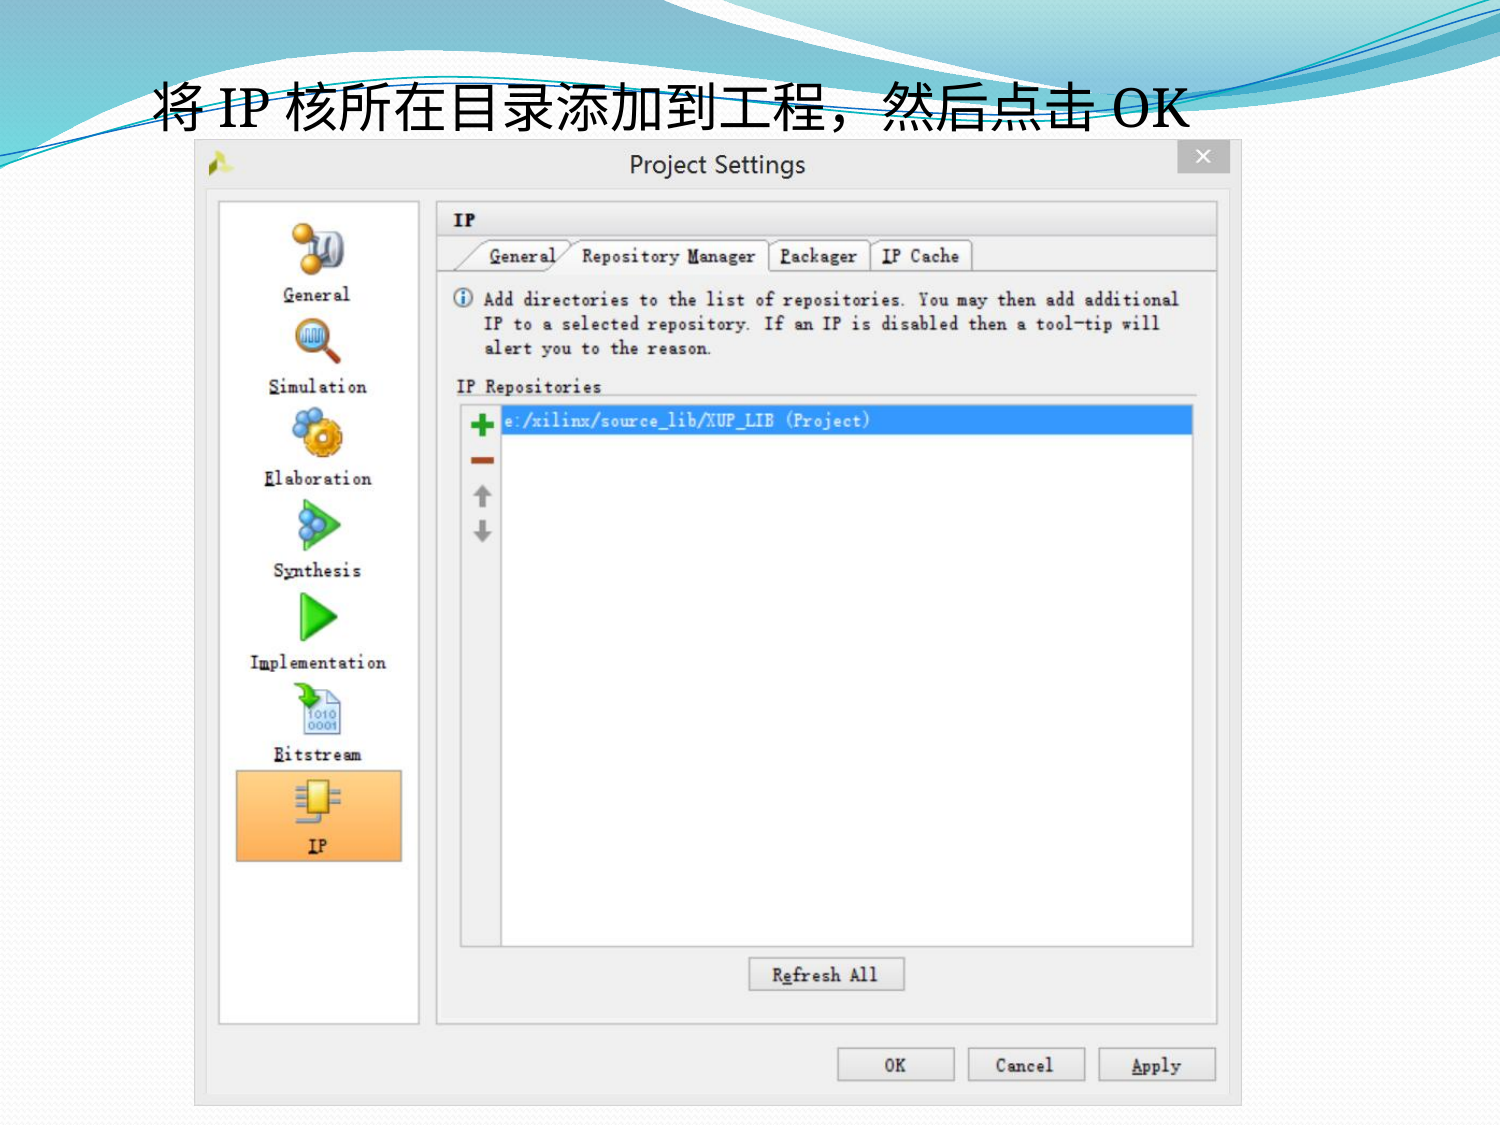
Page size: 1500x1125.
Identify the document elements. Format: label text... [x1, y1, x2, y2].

list 将IP核所在目录添加到工程，然后点击OK [75, 66, 1425, 1038]
picture [194, 139, 1242, 1107]
